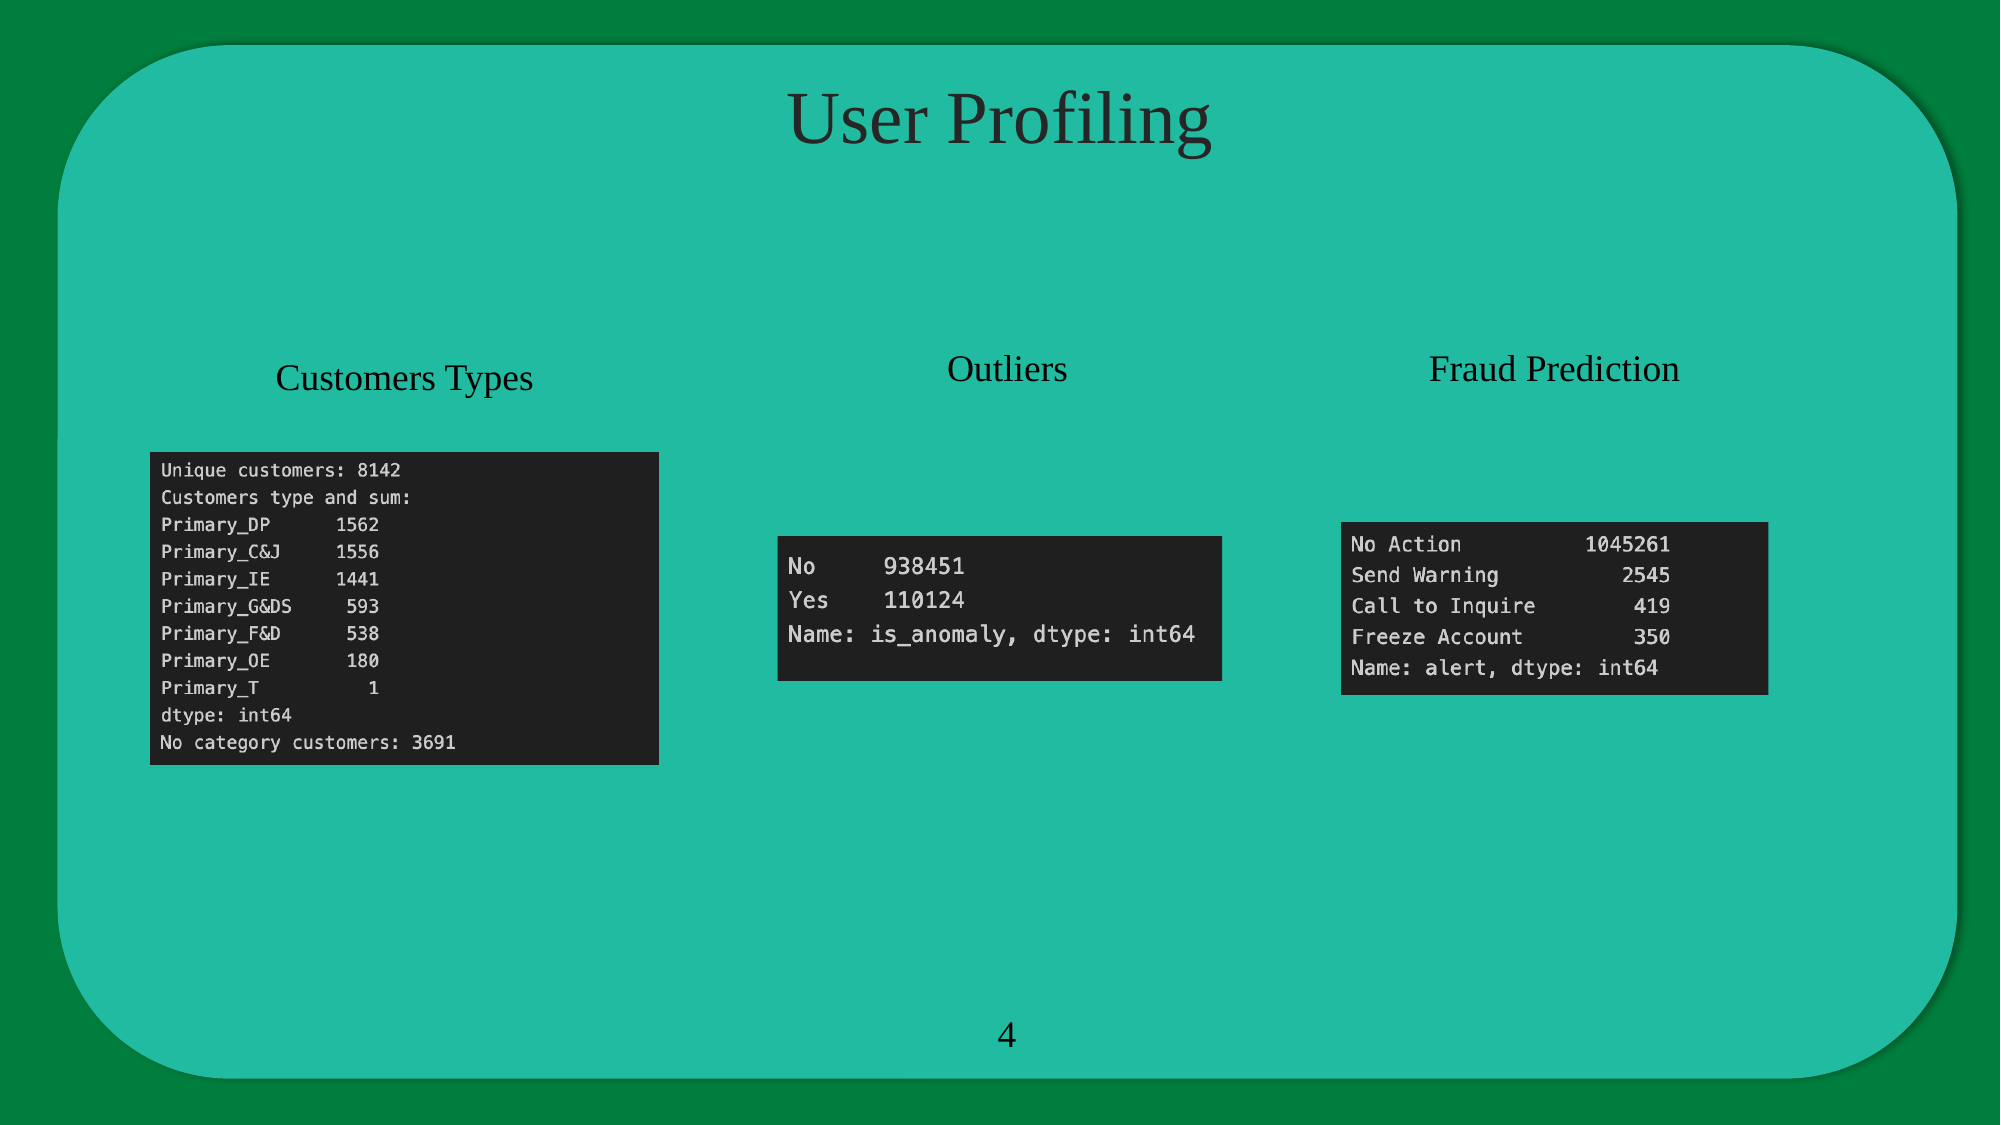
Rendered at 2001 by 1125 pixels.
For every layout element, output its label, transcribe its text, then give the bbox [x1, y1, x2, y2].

text_box 4 [987, 1002, 1013, 1063]
picture [150, 451, 660, 765]
picture [776, 535, 1223, 682]
picture [1340, 522, 1769, 695]
text_box Outliers [826, 336, 1189, 396]
text_box Customers Types [223, 345, 586, 406]
text_box [56, 44, 1959, 1080]
text_box User Profiling [682, 61, 1318, 167]
text_box Fraud Prediction [1373, 336, 1736, 396]
